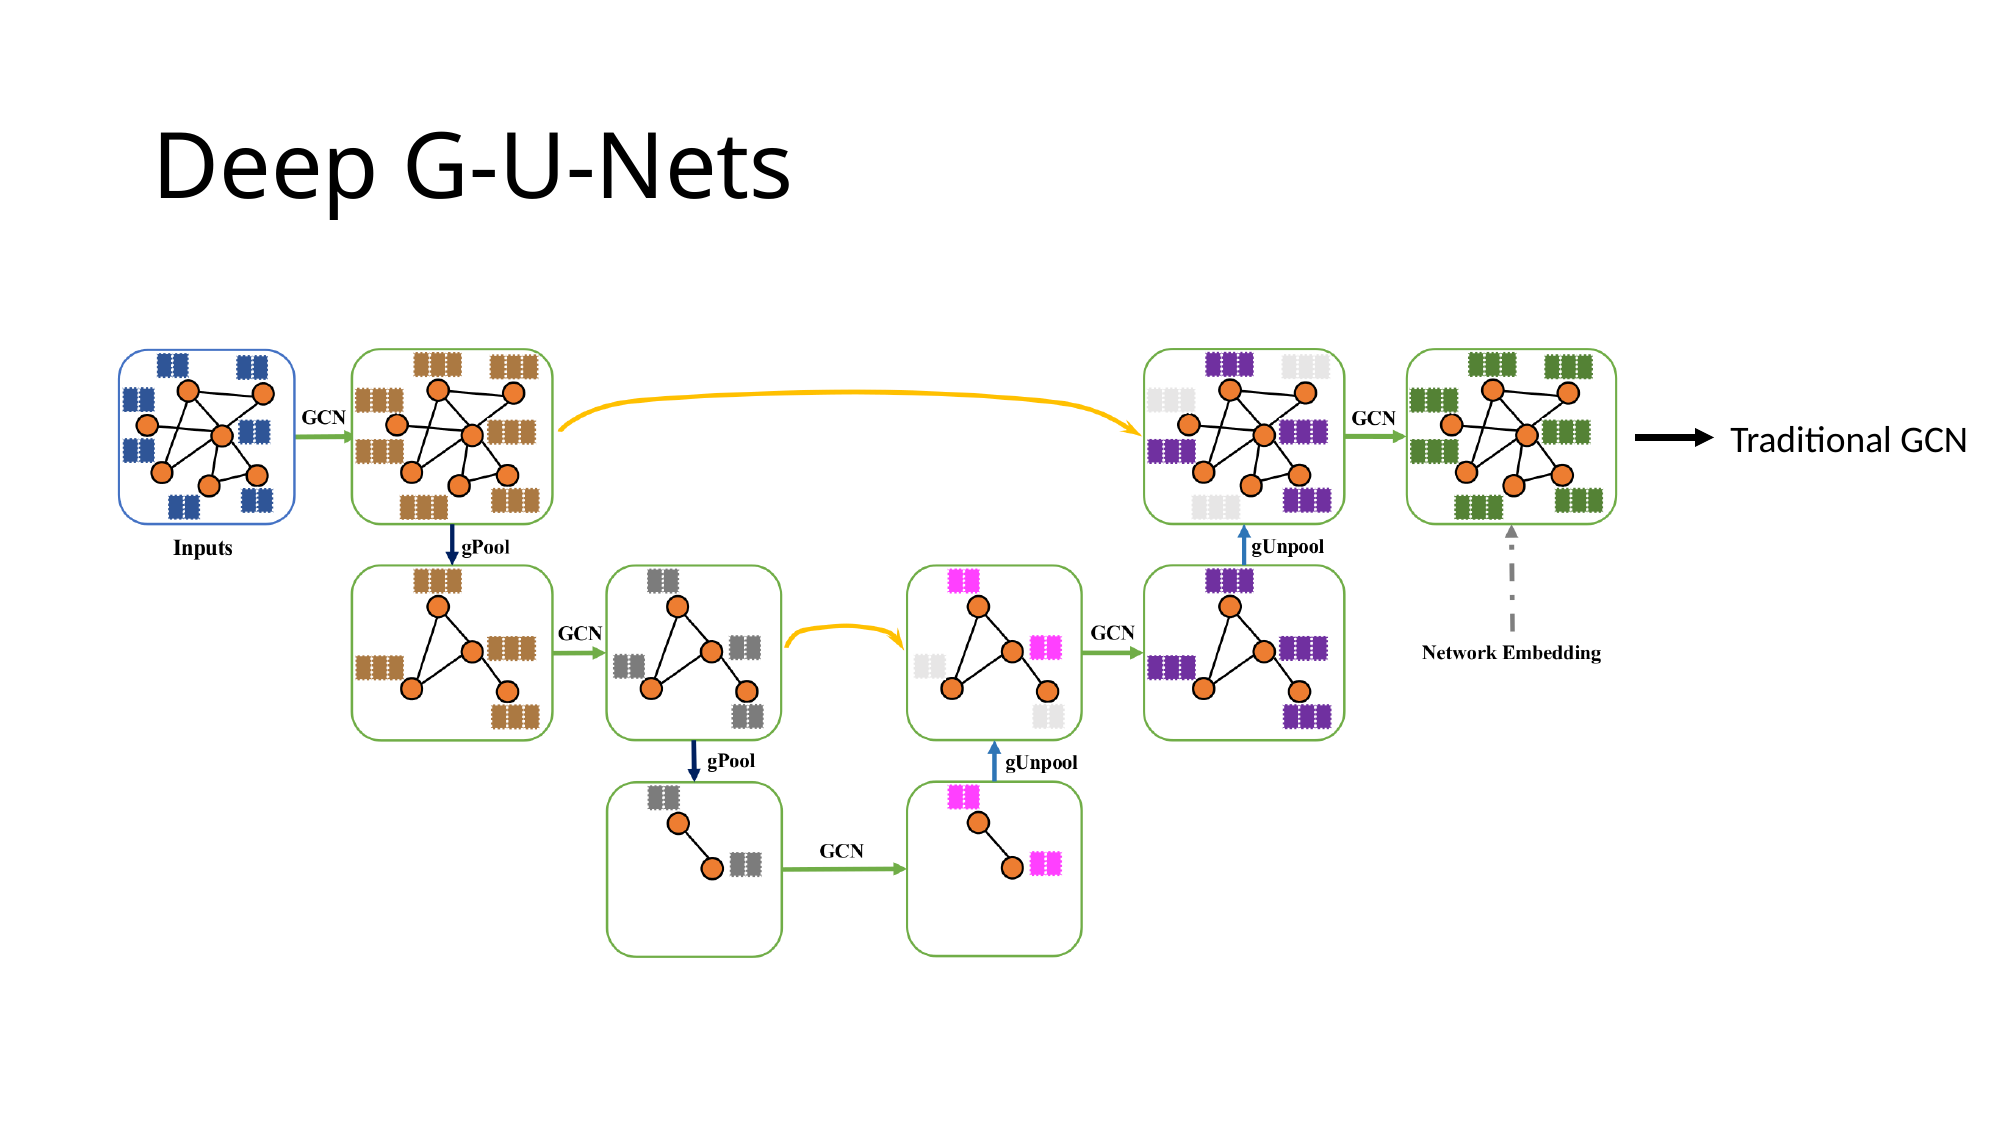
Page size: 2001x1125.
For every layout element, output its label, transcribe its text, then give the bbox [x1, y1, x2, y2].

picture [110, 337, 1625, 966]
title Deep G-U-Nets [137, 59, 1863, 278]
text_box Traditional GCN [1715, 407, 1984, 467]
